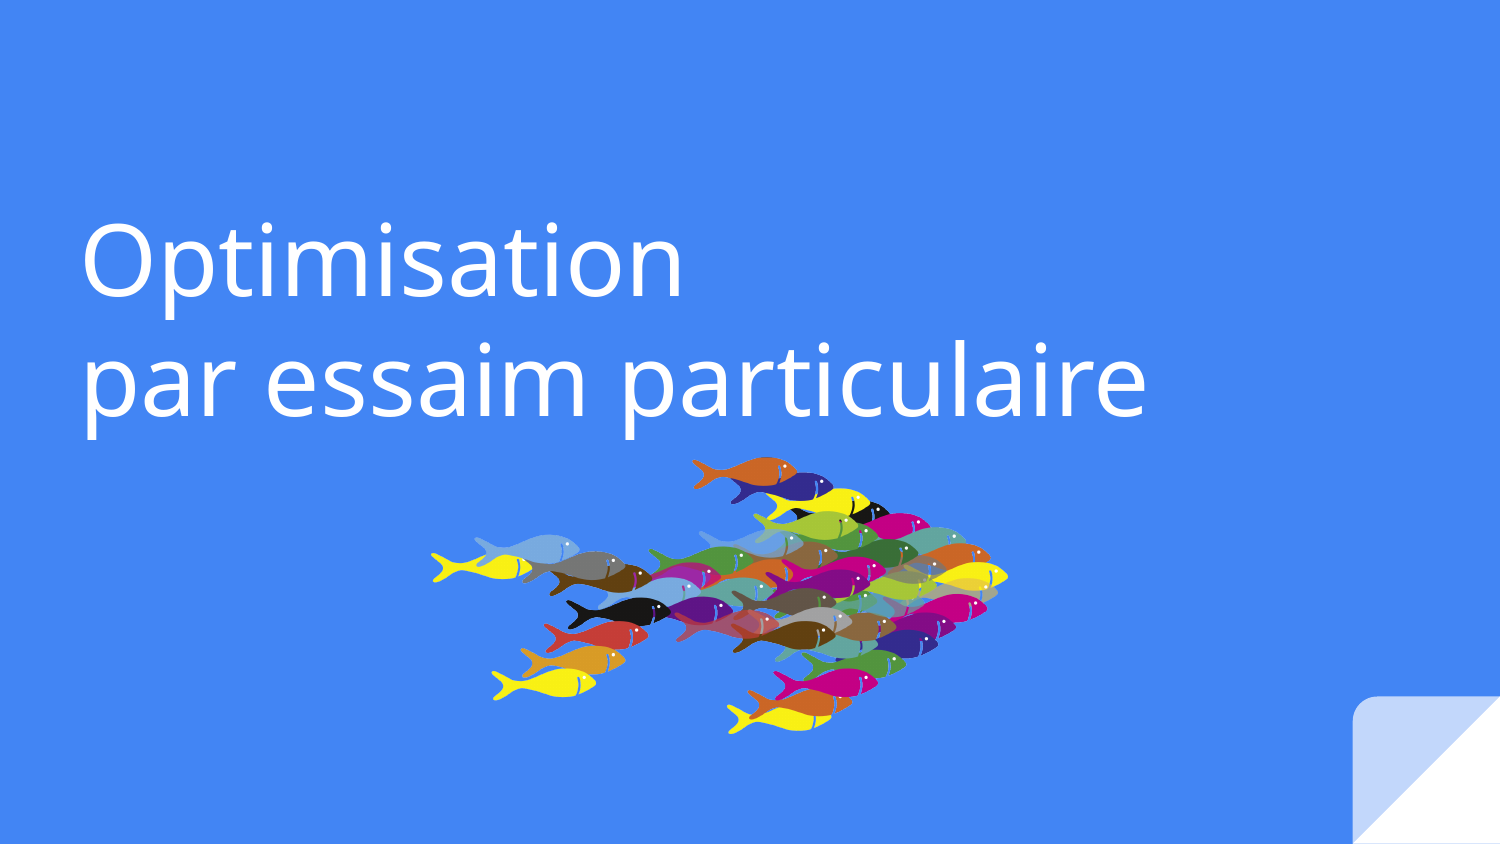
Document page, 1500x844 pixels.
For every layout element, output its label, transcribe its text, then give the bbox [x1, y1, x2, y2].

title Optimisation par essaim particulaire [64, 298, 1413, 452]
picture [430, 451, 1008, 740]
